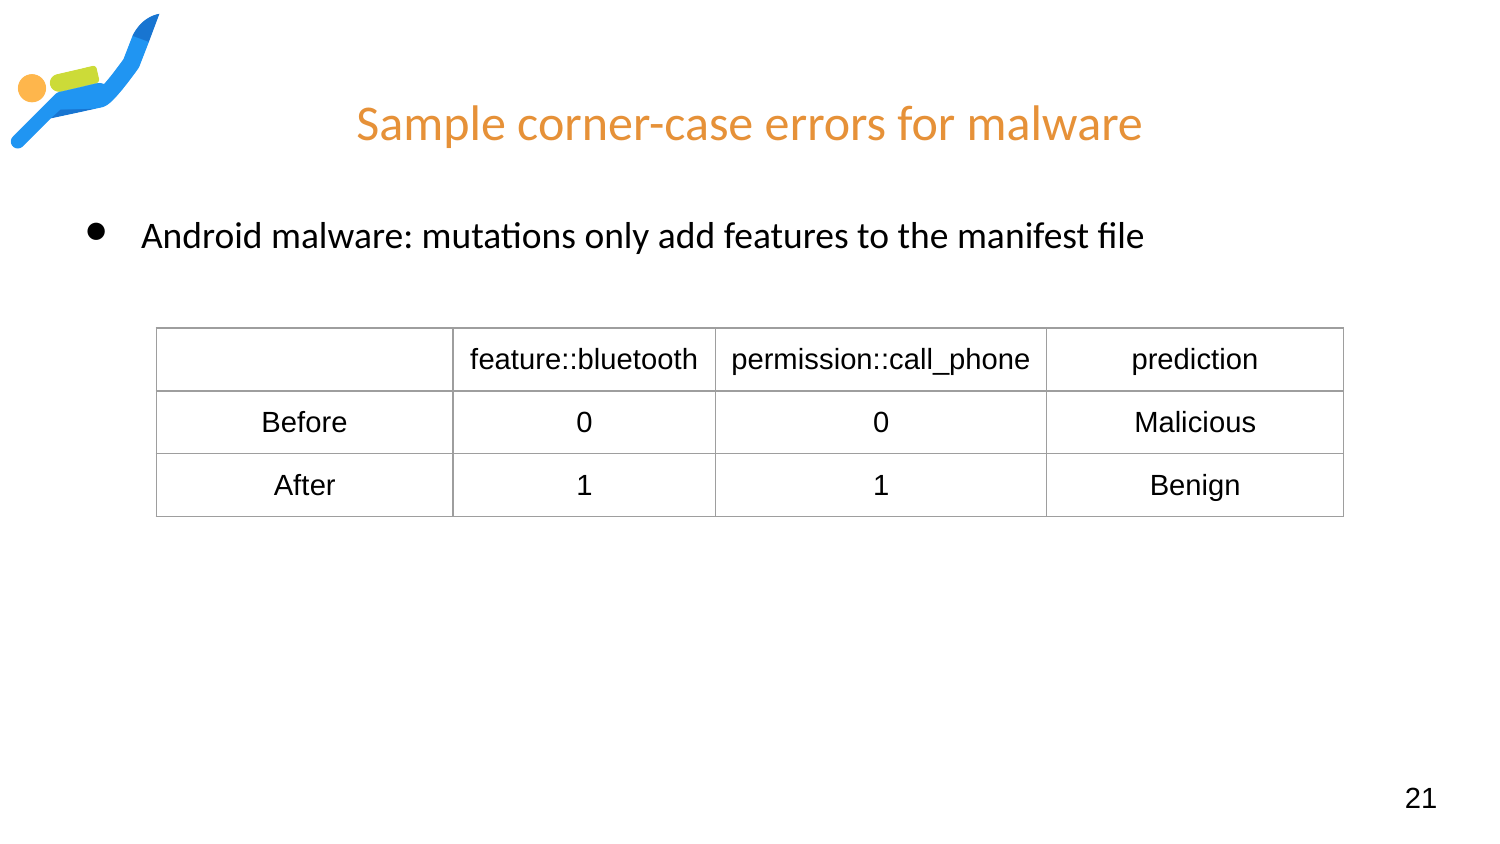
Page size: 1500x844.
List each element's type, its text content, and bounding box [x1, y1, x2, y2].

table_cell 1 [454, 454, 715, 516]
picture [0, 0, 170, 170]
table_cell Malicious [1047, 392, 1343, 453]
table_header prediction [1047, 329, 1343, 390]
list Android malware: mutations only add features to the manifest file [51, 189, 1449, 750]
slide_number 21 [1389, 764, 1480, 830]
table_header [157, 329, 452, 390]
table_cell Before [157, 392, 452, 453]
table_cell Benign [1047, 454, 1343, 516]
table_cell 1 [716, 454, 1046, 516]
table_cell 0 [454, 392, 715, 453]
table_header permission::call_phone [716, 329, 1046, 390]
table_cell After [157, 454, 452, 516]
table_cell 0 [716, 392, 1046, 453]
title Sample corner-case errors for malware [51, 72, 1449, 167]
table_header feature::bluetooth [454, 329, 715, 390]
